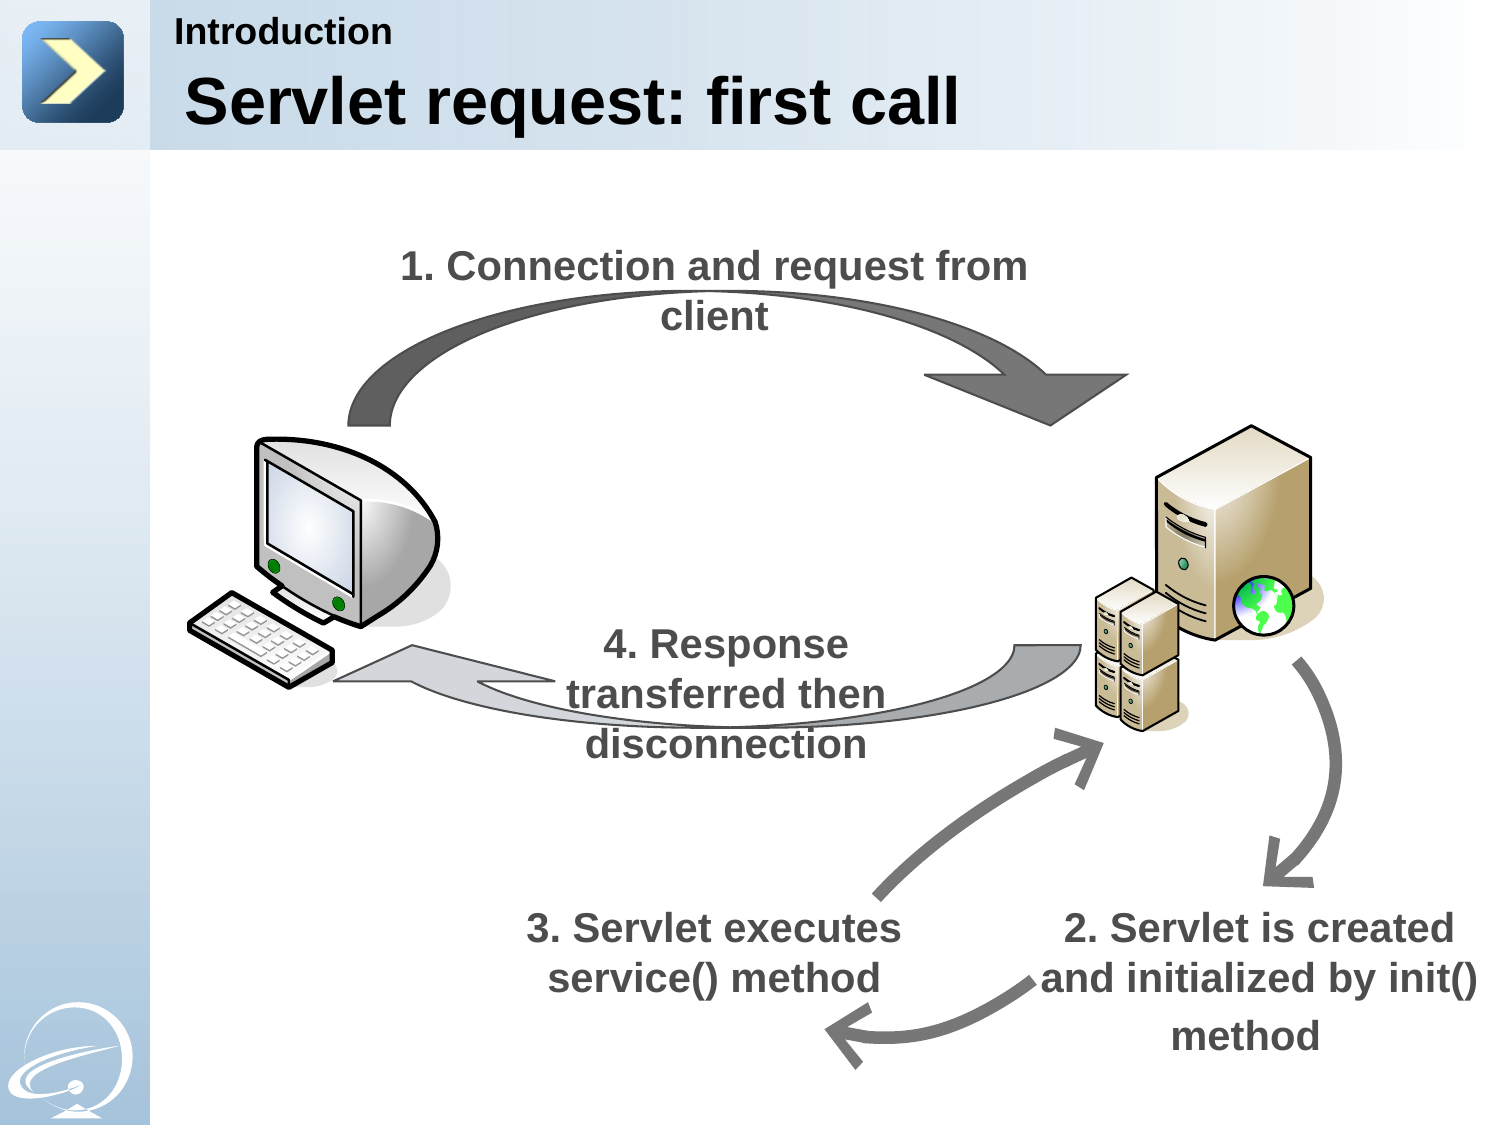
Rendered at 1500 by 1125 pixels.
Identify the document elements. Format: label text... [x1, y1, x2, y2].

text_box 4. Response transferred then disconnection [501, 609, 951, 775]
text_box Introduction [159, 0, 1500, 60]
text_box [824, 888, 1034, 1045]
text_box [1183, 660, 1335, 888]
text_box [1151, 420, 1328, 646]
text_box [456, 656, 501, 711]
text_box 3. Servlet executes service() method [490, 893, 921, 1008]
text_box [924, 347, 1127, 426]
title Servlet request: first call [169, 60, 1438, 141]
picture [21, 19, 129, 127]
text_box 1. Connection and request from client [348, 231, 1081, 347]
text_box 2. Servlet is created and initialized by init() method [1019, 893, 1500, 1068]
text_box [182, 432, 455, 695]
picture [1092, 573, 1192, 735]
text_box [876, 743, 1104, 898]
